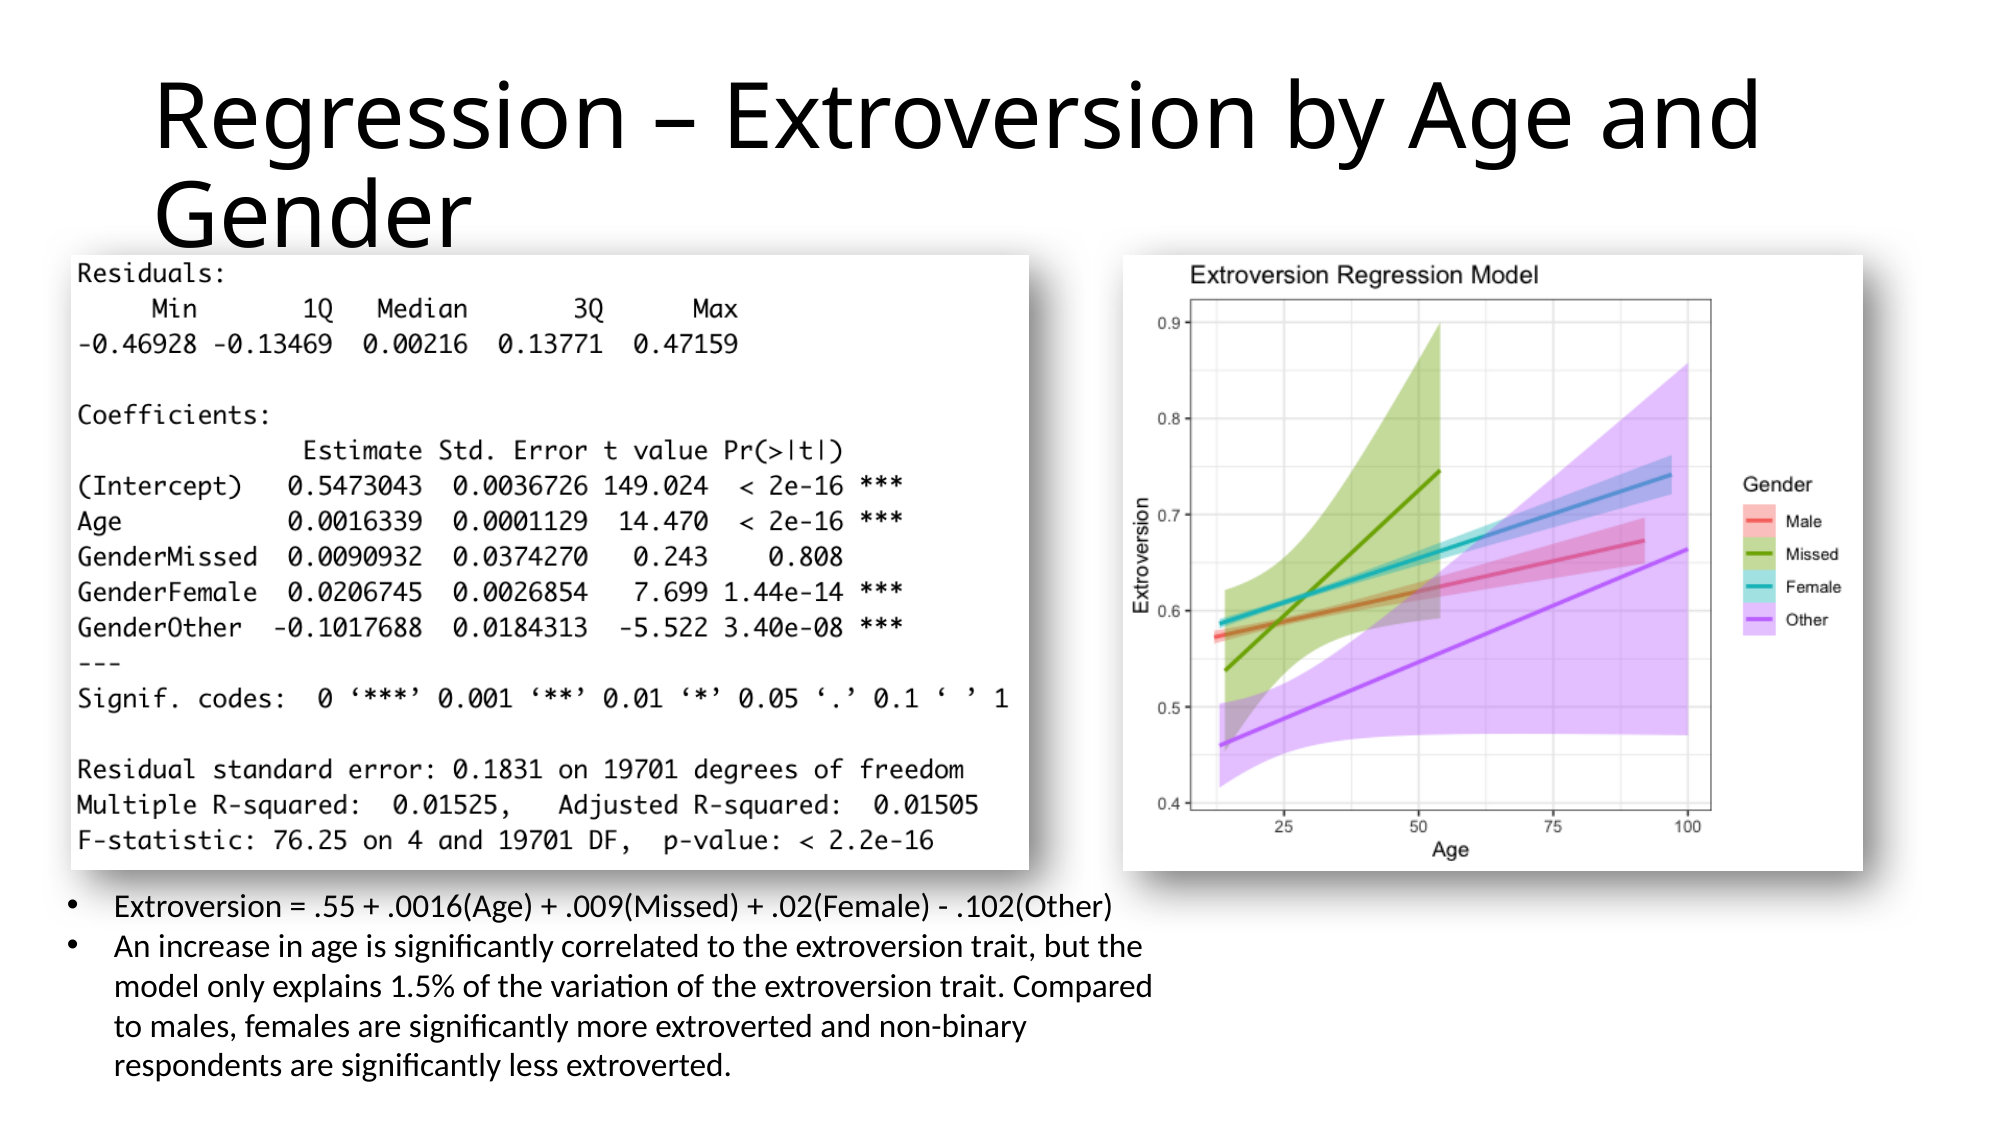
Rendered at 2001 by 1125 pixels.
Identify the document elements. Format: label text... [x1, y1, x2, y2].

text_box Extroversion = .55 + .0016(Age) + .009(Missed) + .02(Female) - .102(Other) An increase in age is significantly correlated to the extroversion trait, but the model only explains 1.5% of the variation of the extroversion trait. Compared to males, females are significantly more extroverted and non-binary respondents are significantly less extroverted. [52, 876, 1203, 1091]
title Regression – Extroversion by Age and Gender [137, 59, 1863, 278]
picture [1123, 255, 1863, 871]
picture [71, 255, 1029, 870]
